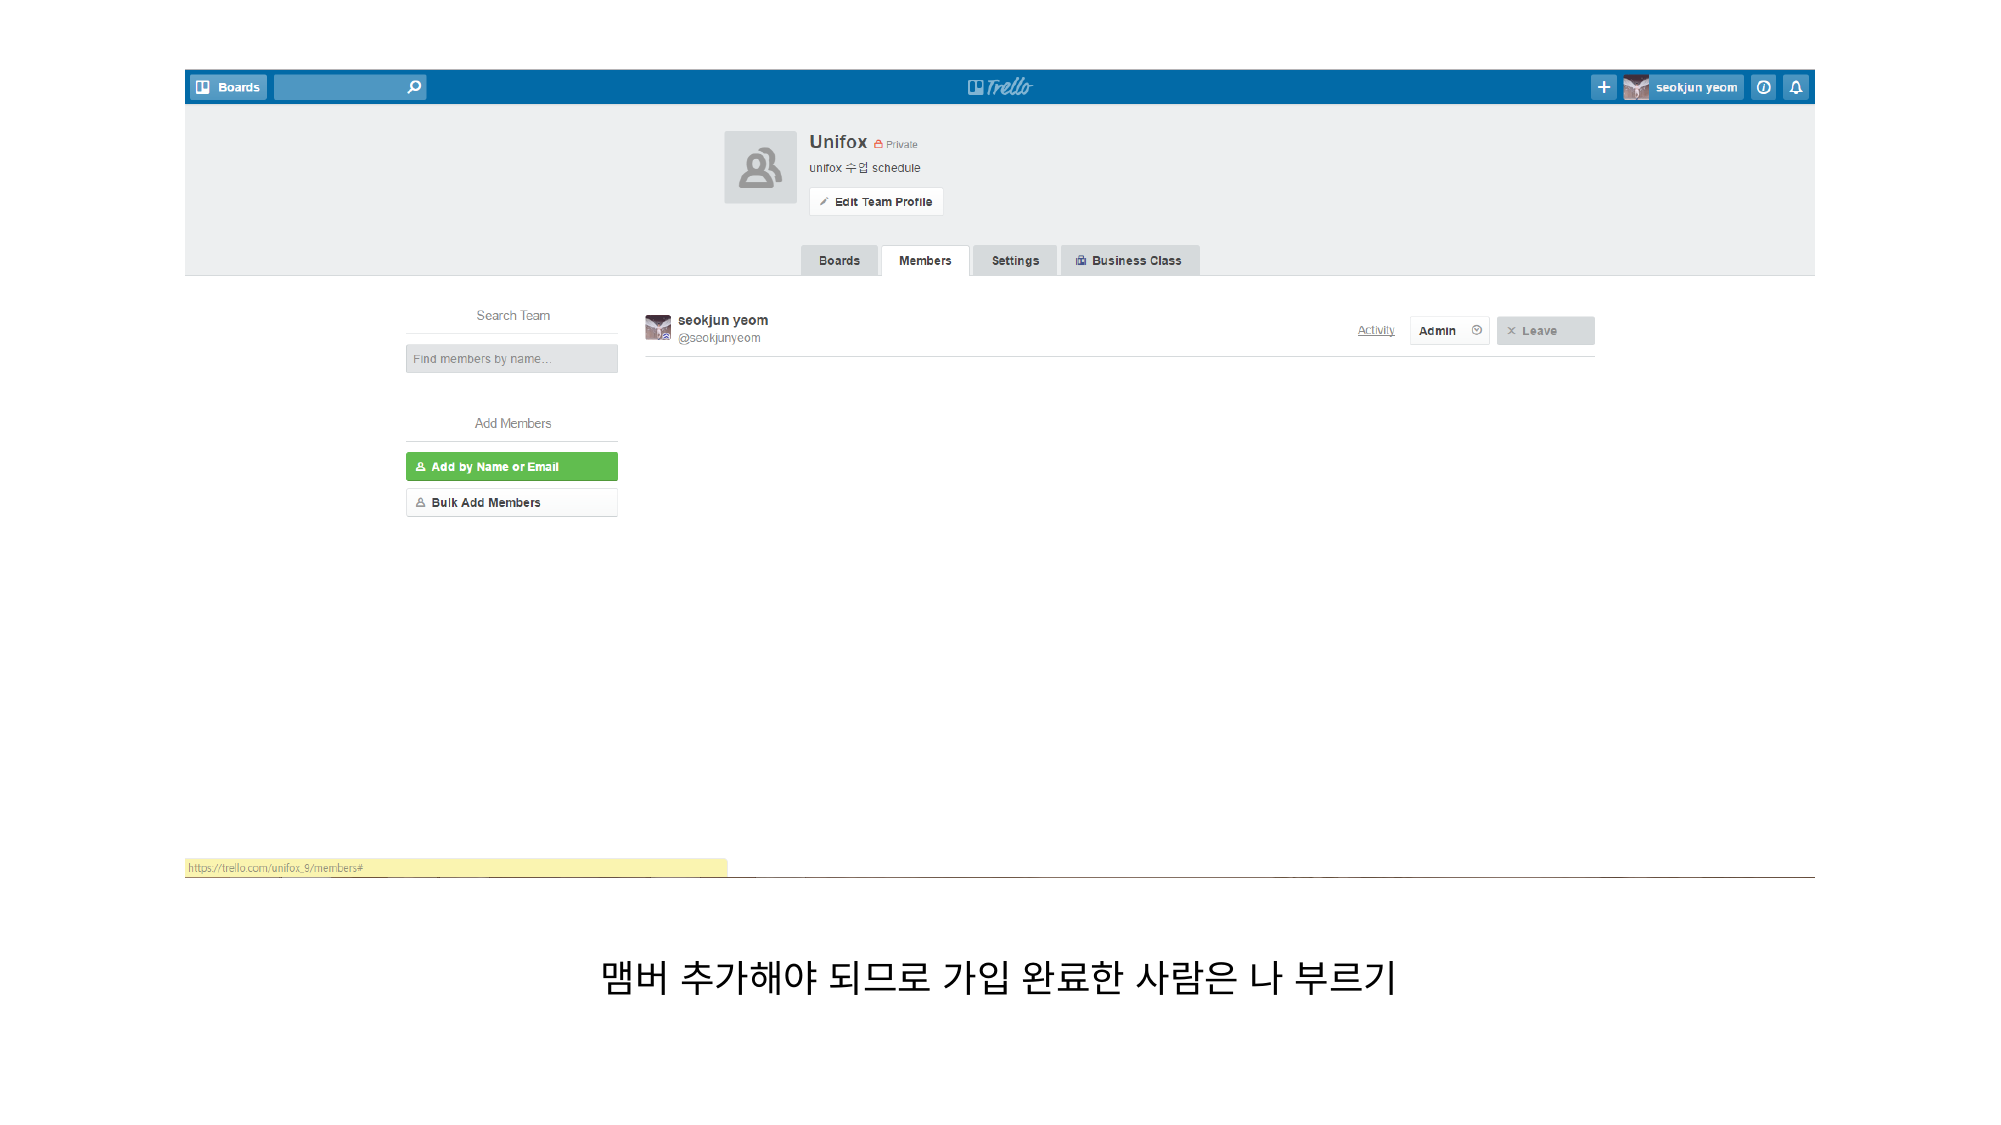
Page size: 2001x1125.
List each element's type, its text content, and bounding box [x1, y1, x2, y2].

picture [185, 69, 1815, 878]
text_box 맴버 추가해야 되므로 가입 완료한 사람은 나 부르기 [586, 947, 1414, 1008]
